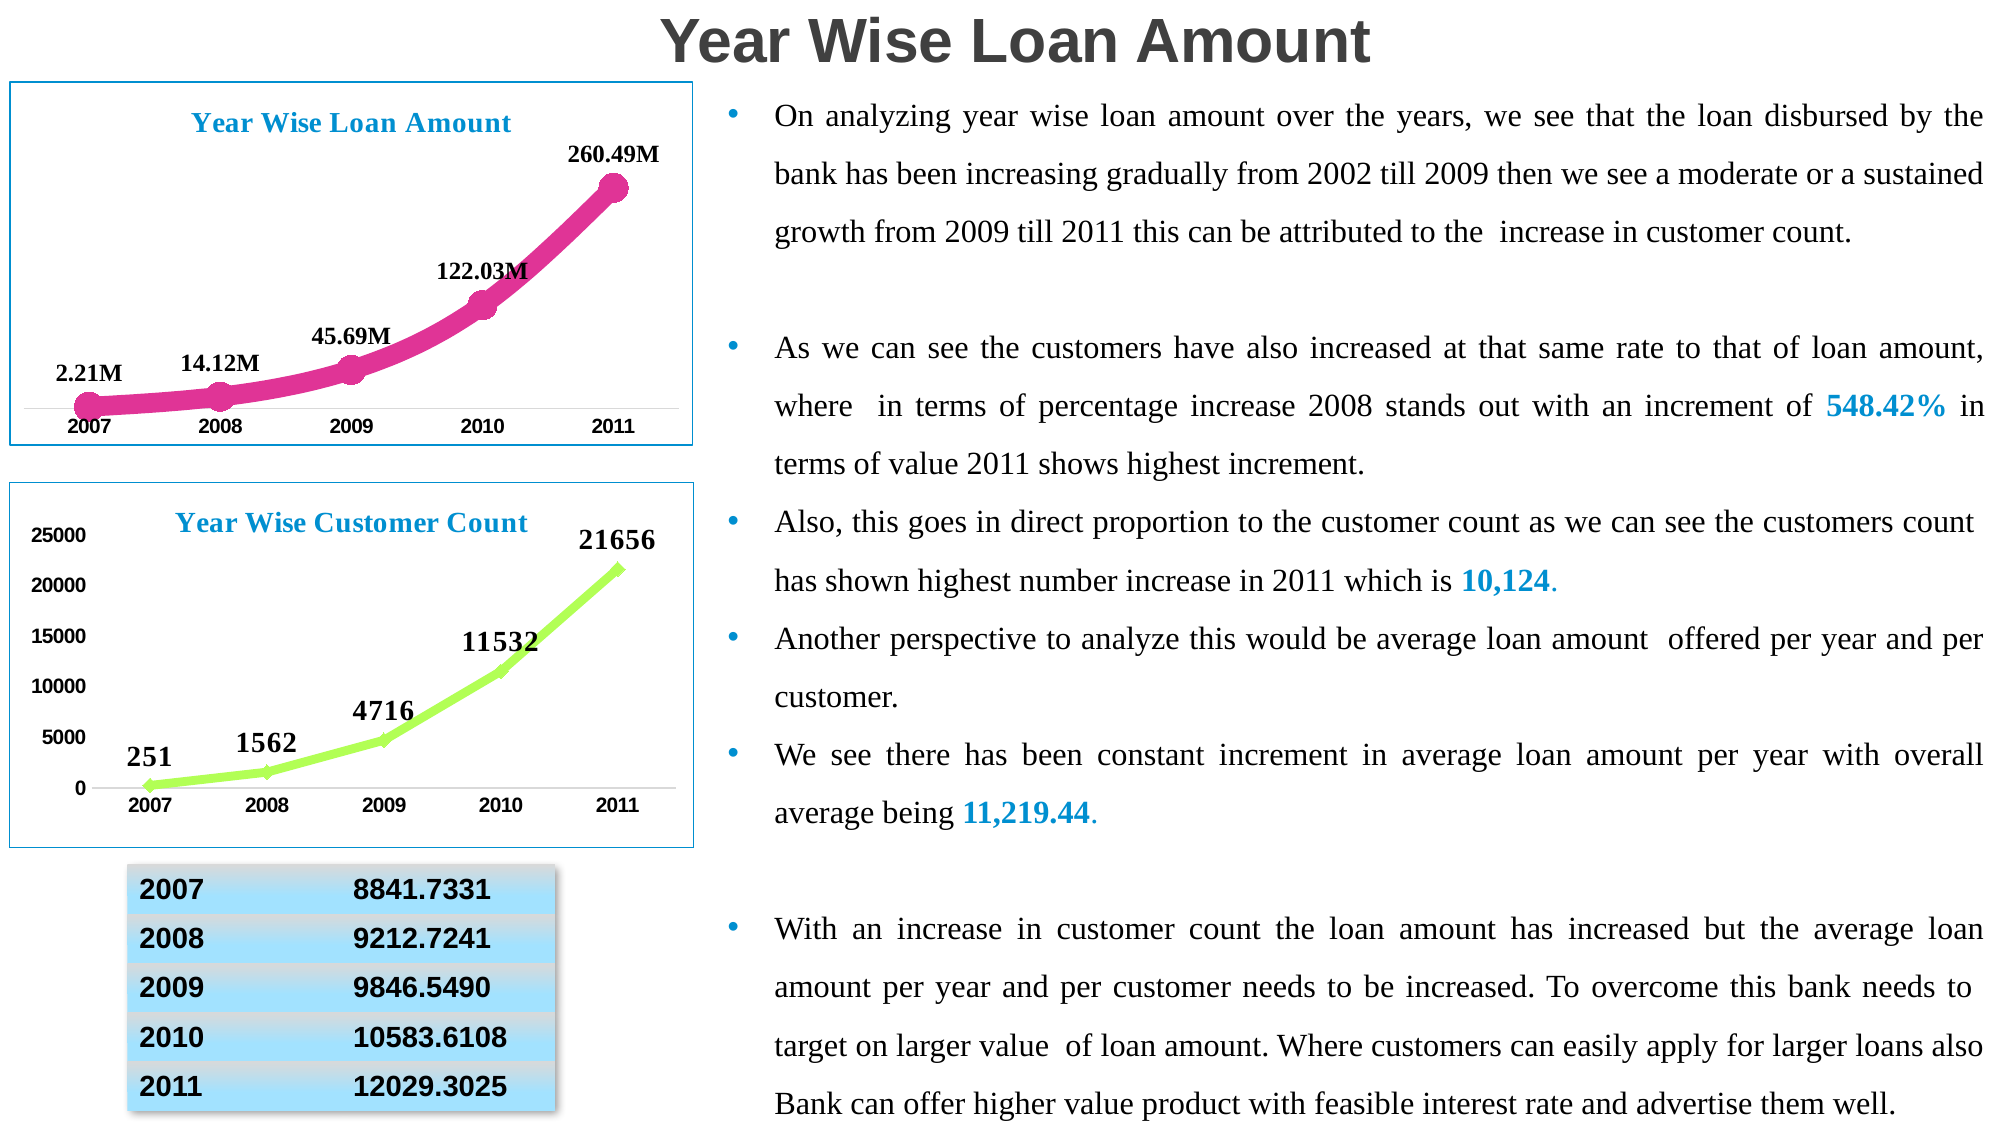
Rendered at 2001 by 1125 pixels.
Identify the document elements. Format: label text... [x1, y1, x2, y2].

table_header 2007 [127, 865, 341, 914]
table_cell 2010 [127, 1012, 341, 1061]
chart [9, 482, 694, 848]
chart [9, 81, 694, 446]
table_cell 2008 [127, 914, 341, 963]
table_header 8841.7331 [341, 865, 555, 914]
text_box Year Wise Loan Amount [15, 0, 2000, 83]
table_cell 9212.7241 [341, 914, 555, 963]
table_cell 12029.3025 [341, 1061, 555, 1111]
table_cell 9846.5490 [341, 963, 555, 1012]
table_cell 2011 [127, 1061, 341, 1111]
table_cell 10583.6108 [341, 1012, 555, 1061]
table_cell 2009 [127, 963, 341, 1012]
text_box On analyzing year wise loan amount over the years, we see that the loan disbursed by the bank has been increasing gradually from 2002 till 2009 then we see a moderate or a sustained growth from 2009 till 2011 this can be attributed to the increase in customer count. As we can see the customers have also increased at that same rate to that of loan amount, where in terms of percentage increase 2008 stands out with an increment of 548.42% in terms of value 2011 shows highest increment. Also, this goes in direct proportion to the customer count as we can see the customers count has shown highest number increase in 2011 which is 10,124. Another perspective to analyze this would be average loan amount offered per year and per customer. We see there has been constant increment in average loan amount per year with overall average being 11,219.44.G GESTION: With an increase in customer count the loan amount has increased but the average loan amount per year and per customer needs to be increased. To overcome this bank needs to target on larger value of loan amount. Where customers can easily apply for larger loans also Bank can offer higher value product with feasible interest rate and advertise them well. [712, 67, 2000, 1125]
